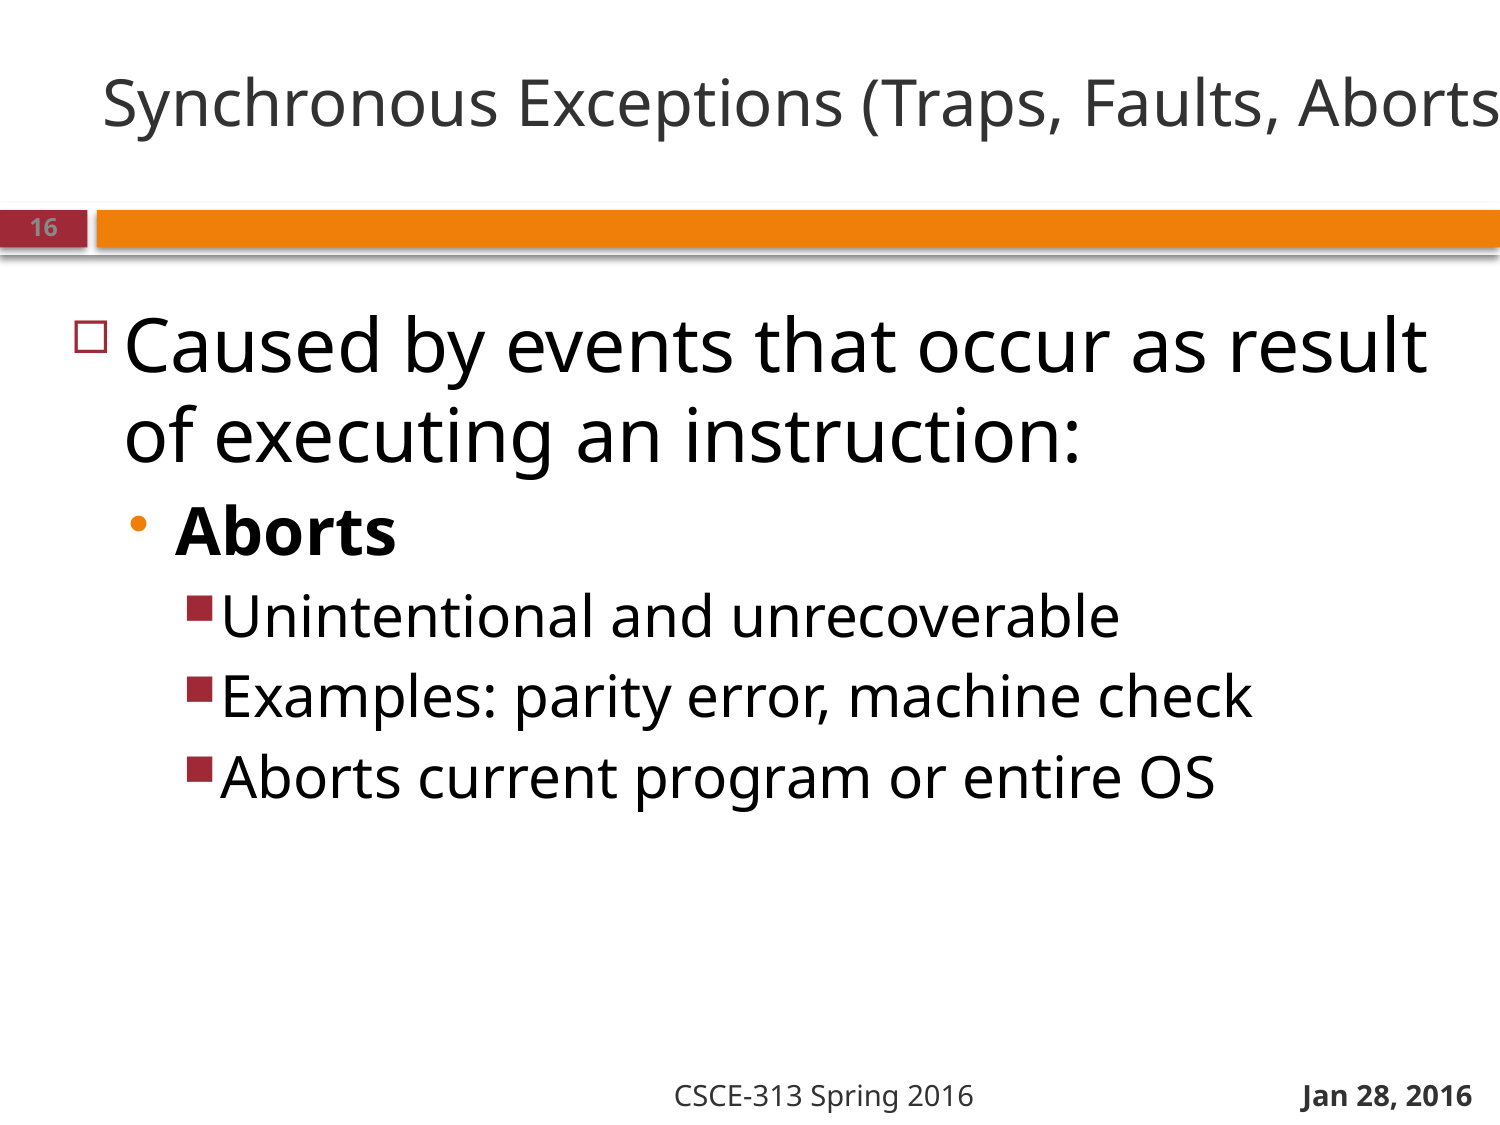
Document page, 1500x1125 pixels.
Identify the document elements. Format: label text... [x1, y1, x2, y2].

footer CSCE-313 Spring 2016 [99, 1065, 990, 1125]
slide_number 16 [0, 208, 88, 249]
list Caused by events that occur as result of executing an instruction: Aborts Unintentional and unrecoverable Examples: parity error, machine check Aborts current program or entire OS [56, 290, 1500, 1066]
title Synchronous Exceptions (Traps, Faults, Aborts) [87, 53, 1500, 148]
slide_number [1050, 1065, 1488, 1125]
